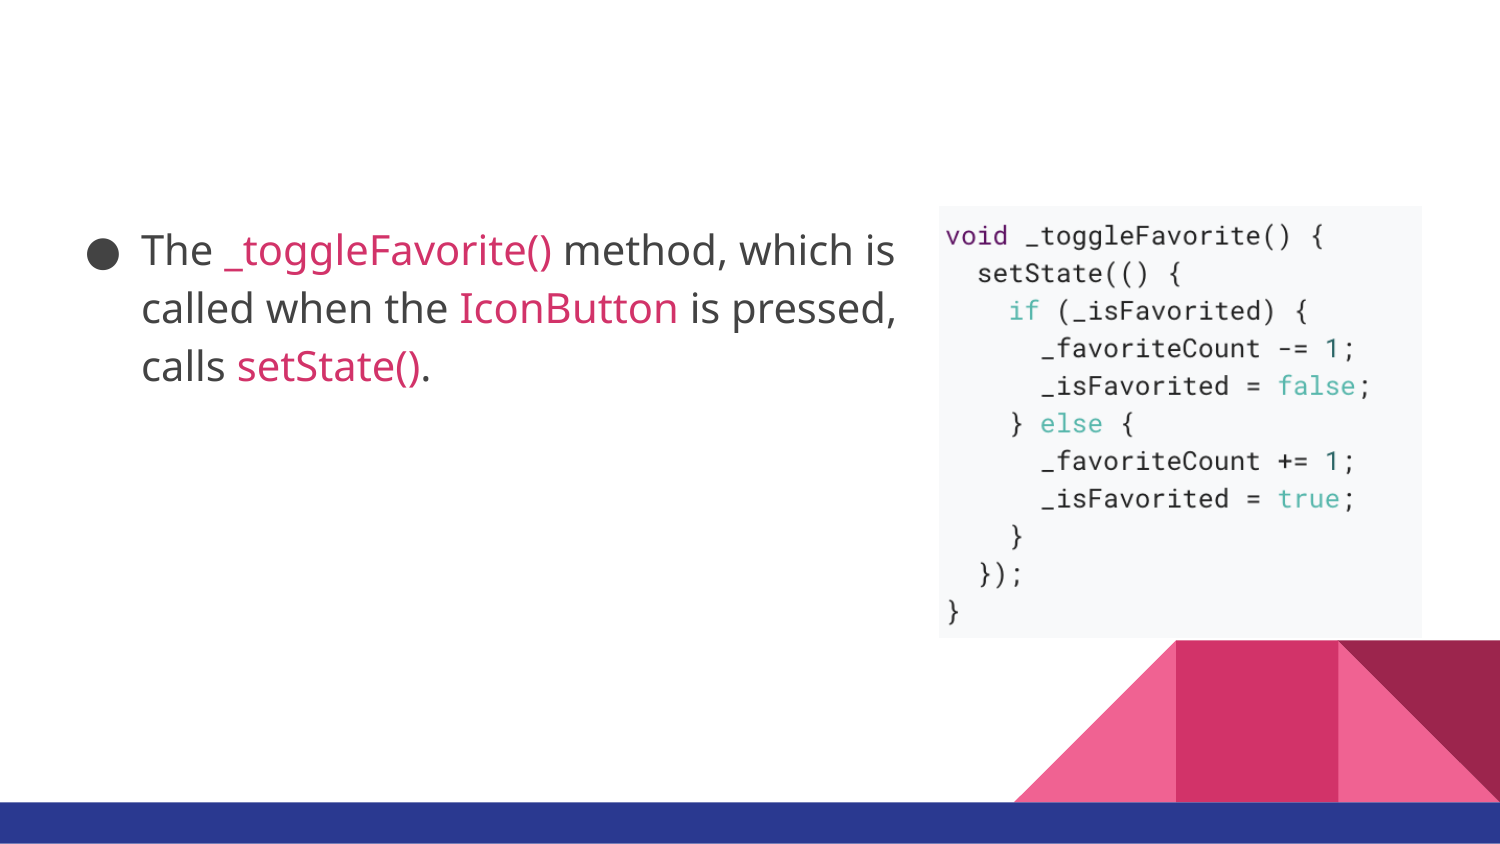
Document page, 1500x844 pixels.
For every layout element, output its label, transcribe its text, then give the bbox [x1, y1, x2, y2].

list The _toggleFavorite() method, which is called when the IconButton is pressed, calls setState(). [51, 201, 929, 750]
picture [939, 206, 1422, 638]
